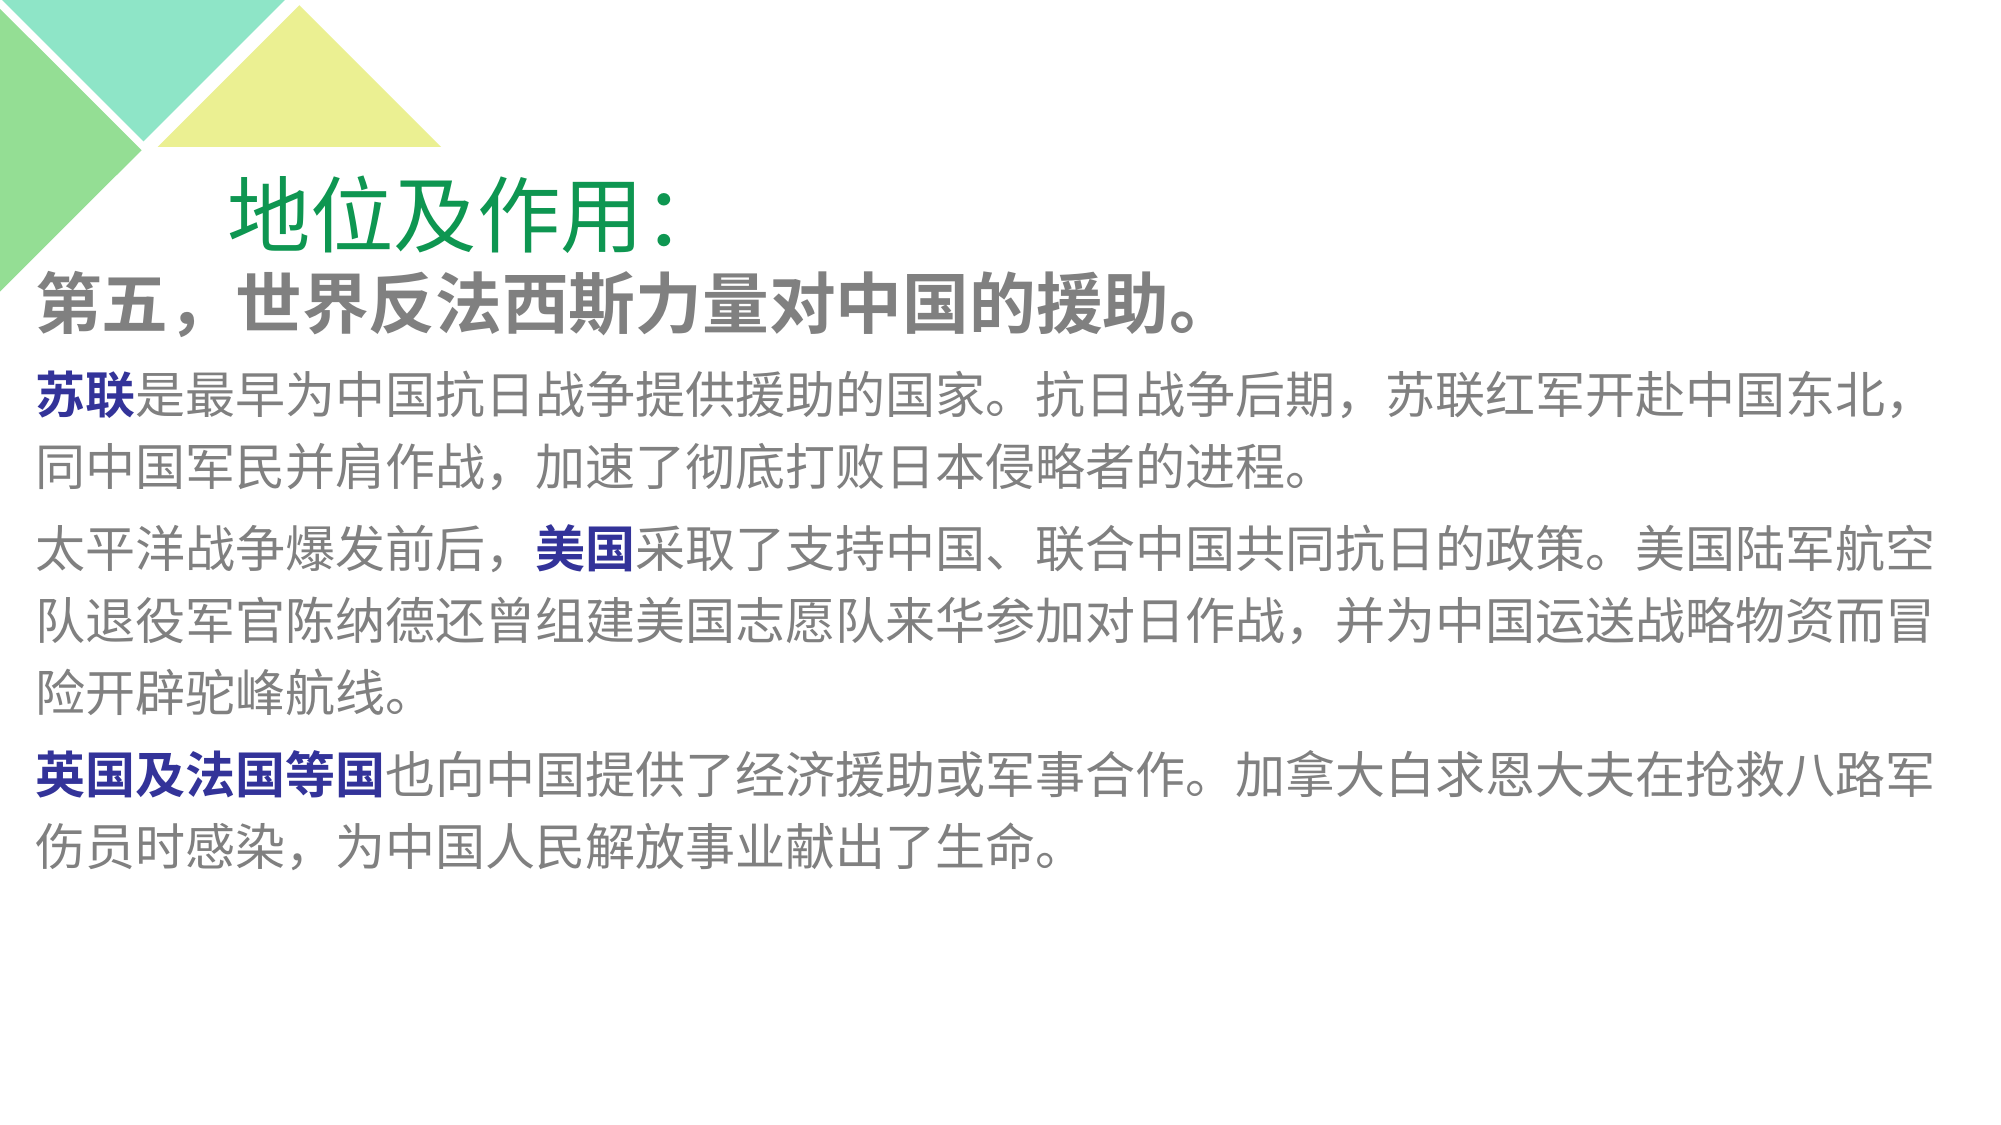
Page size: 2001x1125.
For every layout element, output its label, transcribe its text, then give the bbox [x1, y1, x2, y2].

list 第五，世界反法西斯力量对中国的援助。 苏联是最早为中国抗日战争提供援助的国家。抗日战争后期，苏联红军开赴中国东北，同中国军民并肩作战，加速了彻底打败日本侵略者的进程。 太平洋战争爆发前后，美国采取了支持中国、联合中国共同抗日的政策。美国陆军航空队退役军官陈纳德还曾组建美国志愿队来华参加对日作战，并为中国运送战略物资而冒险开辟驼峰航线。 英国及法国等国也向中国提供了经济援助或军事合作。加拿大白求恩大夫在抢救八路军伤员时感染，为中国人民解放事业献出了生命。 [20, 238, 1980, 1075]
title 地位及作用： [212, 149, 1863, 238]
